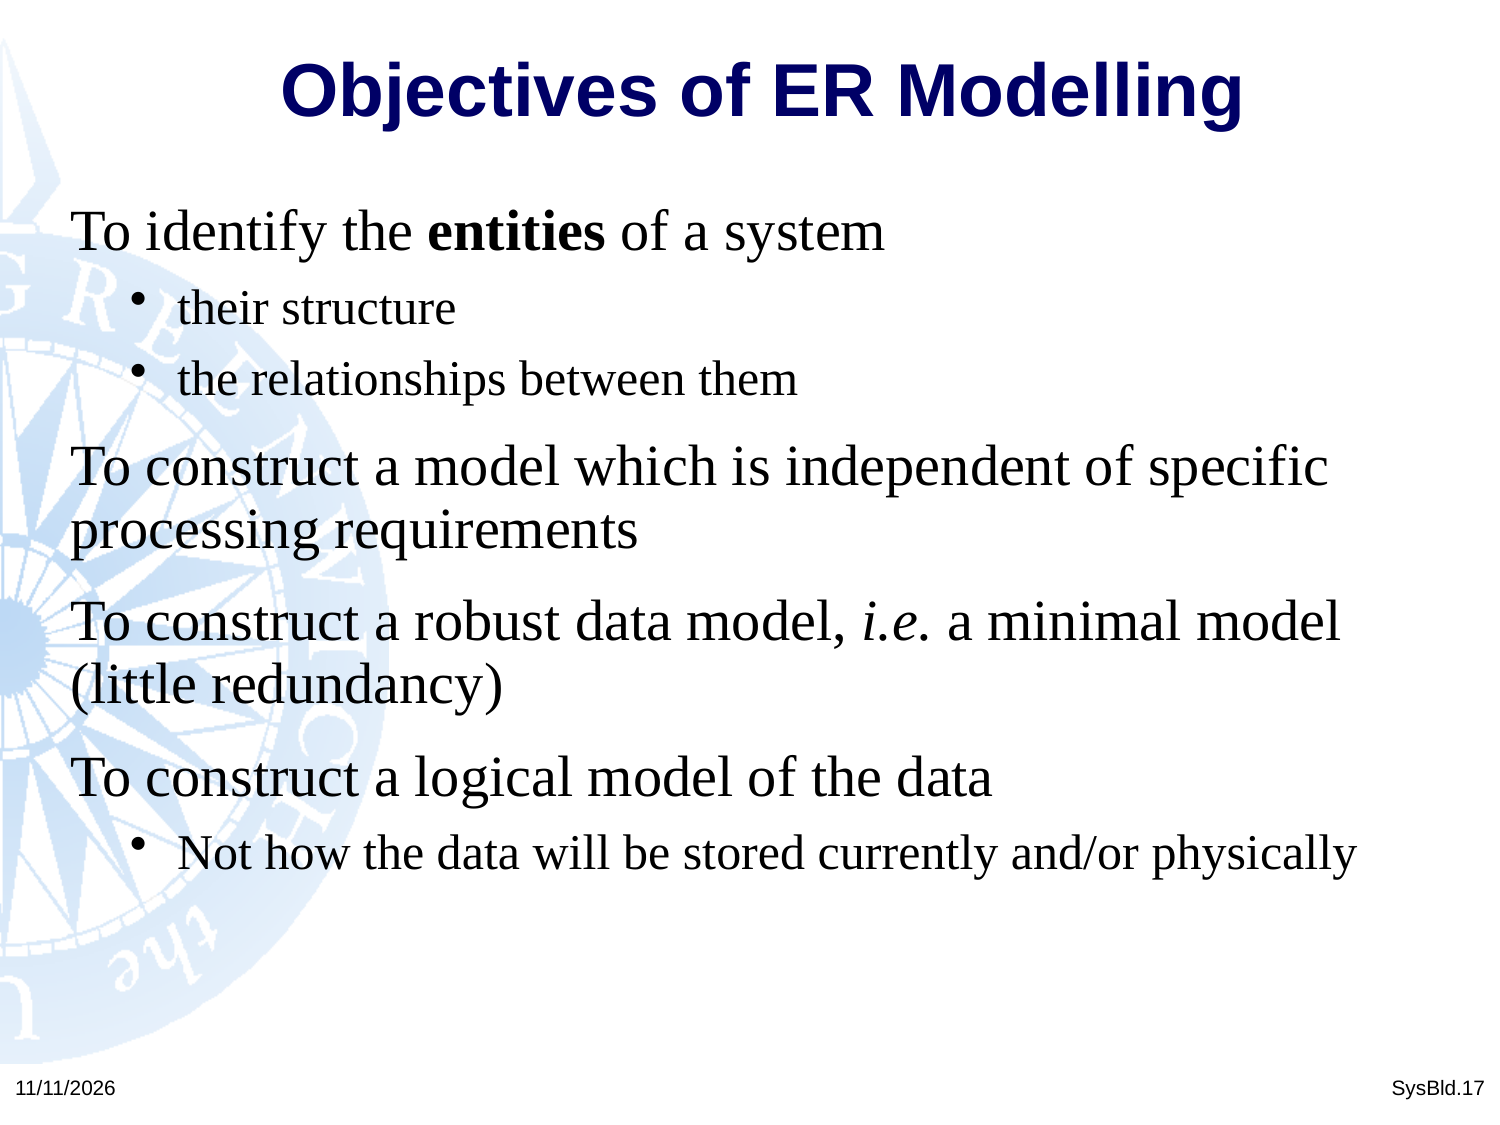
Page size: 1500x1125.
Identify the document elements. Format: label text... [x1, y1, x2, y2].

picture [0, 37, 389, 1064]
list To identify the entities of a system their structure the relationships between them To construct a model which is independent of specific processing requirements To construct a robust data model, i.e. a minimal model (little redundancy) To construct a logical model of the data Not how the data will be stored currently and/or physically [55, 192, 1393, 1003]
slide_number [0, 1049, 313, 1125]
slide_number SysBld.17 [1187, 1049, 1500, 1125]
title Objectives of ER Modelling [125, 40, 1401, 140]
